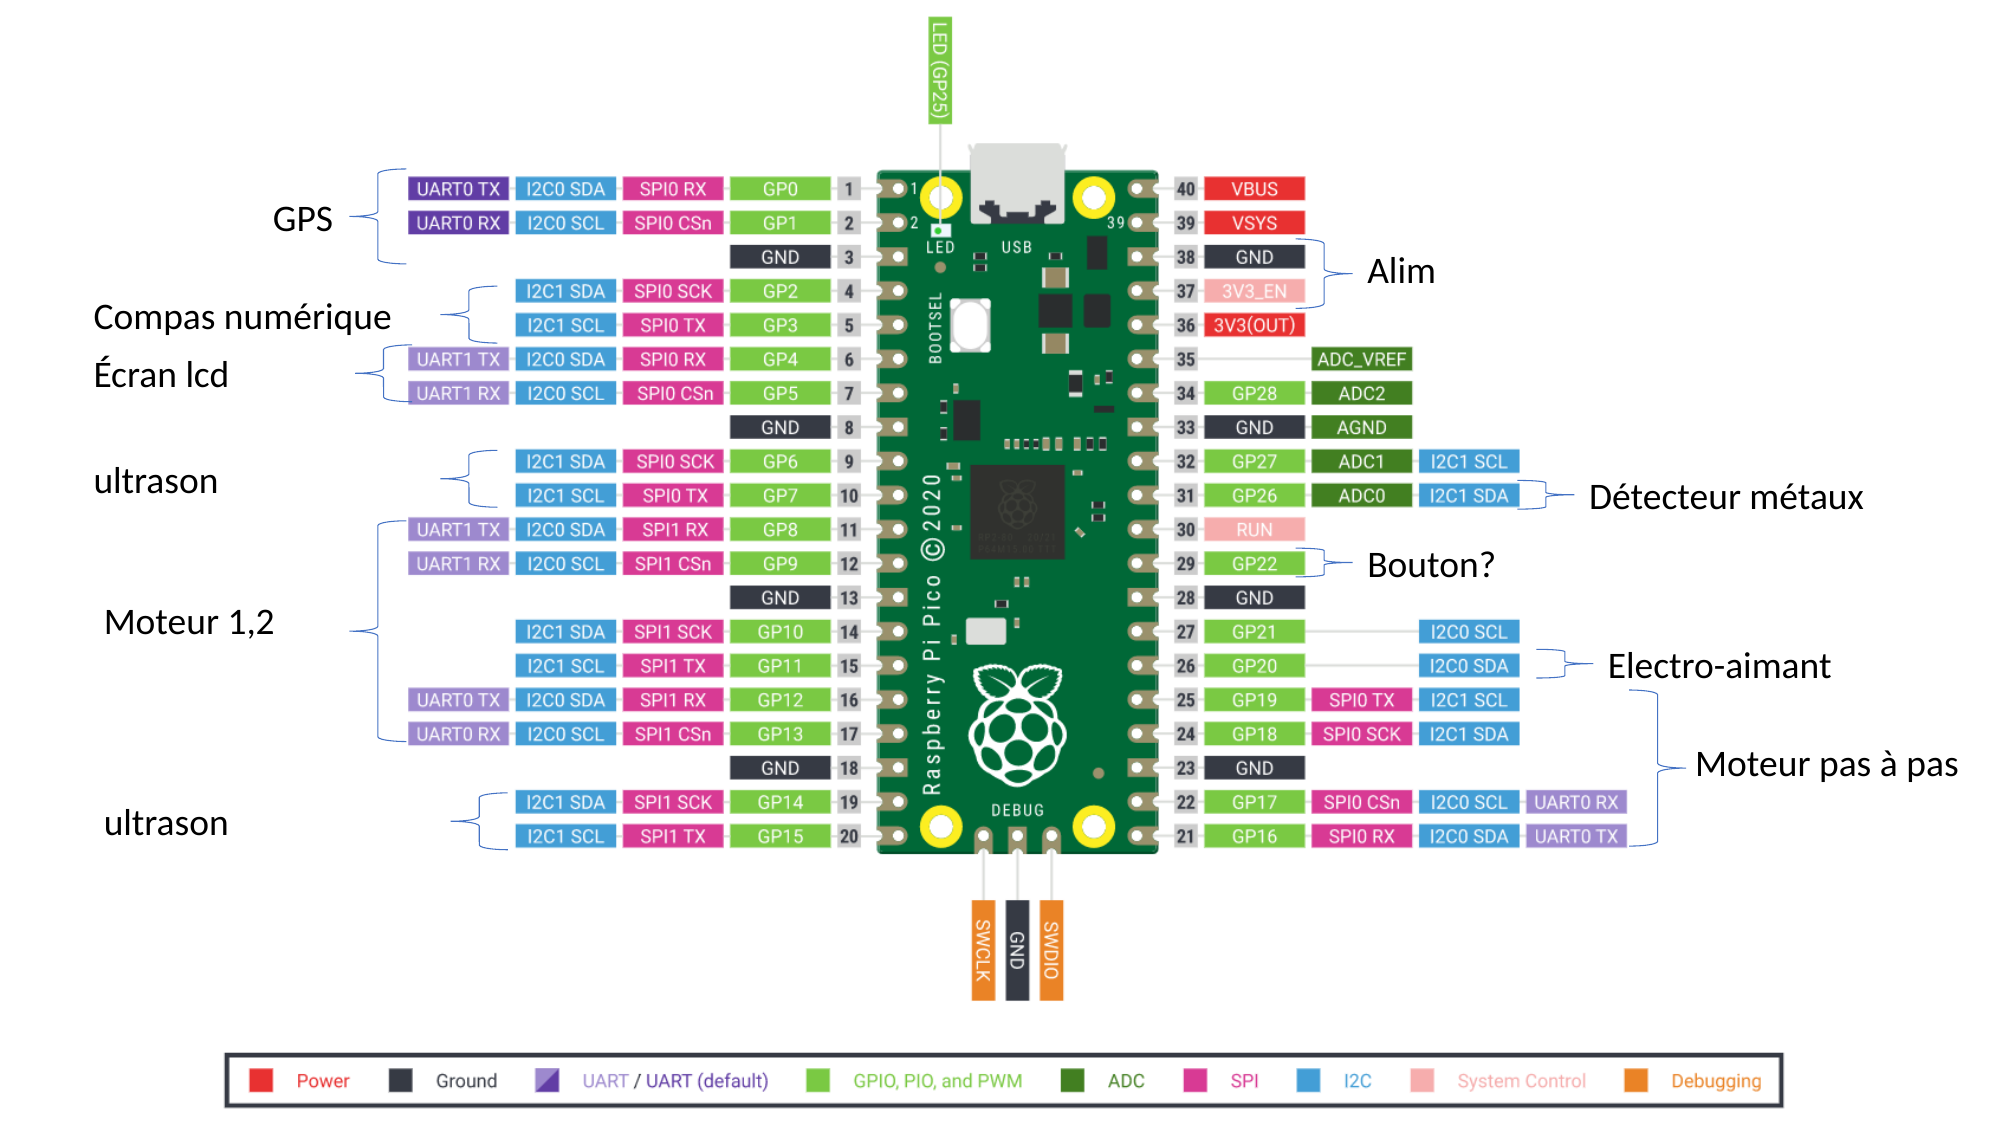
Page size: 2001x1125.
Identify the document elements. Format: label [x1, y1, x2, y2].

text_box [1517, 464, 1924, 525]
text_box [78, 284, 498, 345]
text_box [89, 520, 439, 742]
picture [180, 0, 1820, 1125]
text_box [1536, 633, 1943, 694]
text_box [78, 448, 498, 510]
text_box [1295, 238, 1702, 309]
text_box [1629, 689, 2000, 846]
text_box [78, 342, 413, 404]
text_box [258, 168, 407, 264]
text_box [88, 790, 508, 852]
text_box [1295, 532, 1702, 593]
